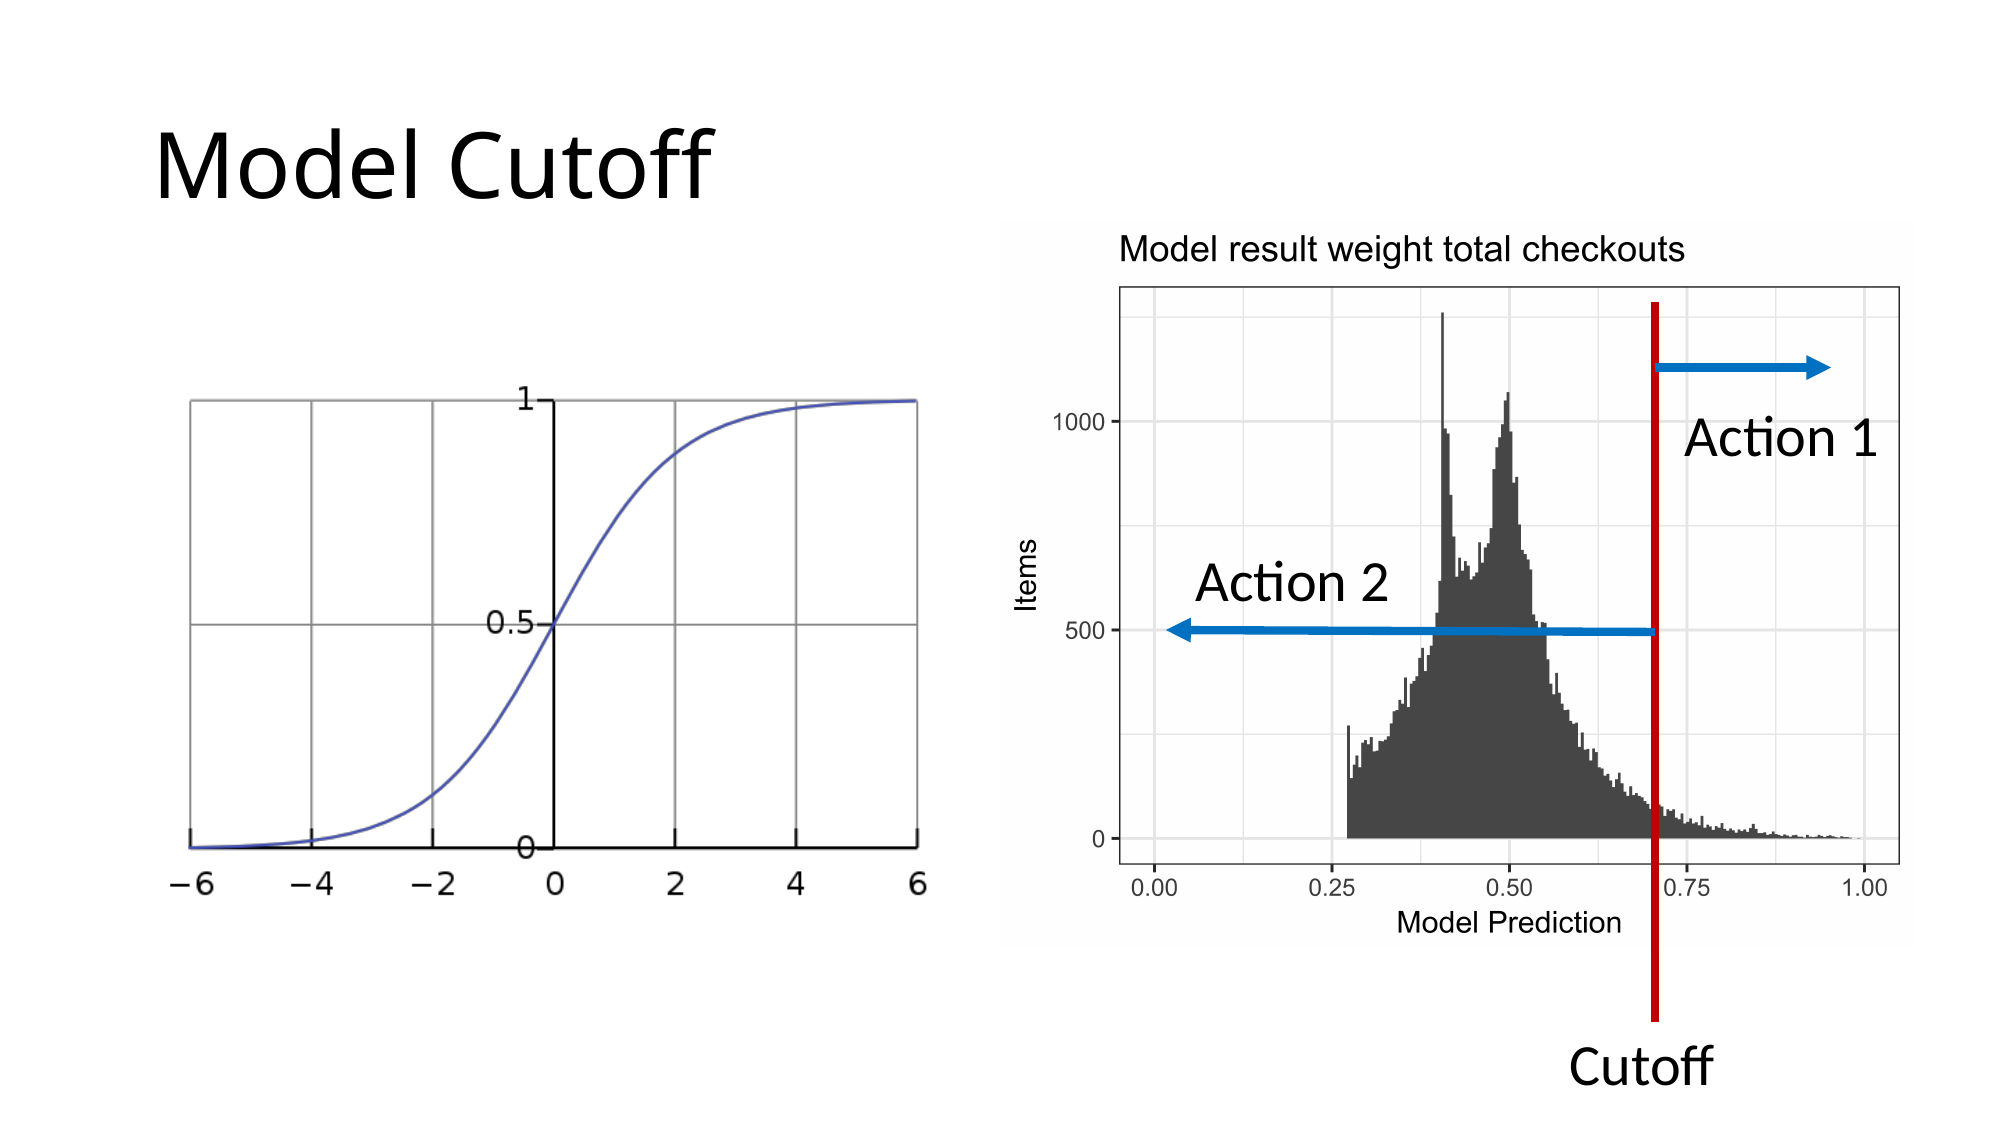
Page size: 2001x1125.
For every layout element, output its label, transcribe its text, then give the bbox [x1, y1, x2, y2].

picture [999, 220, 1915, 948]
title Model Cutoff [137, 59, 1863, 278]
text_box Cutoff [1554, 1019, 1785, 1116]
picture [137, 367, 971, 924]
